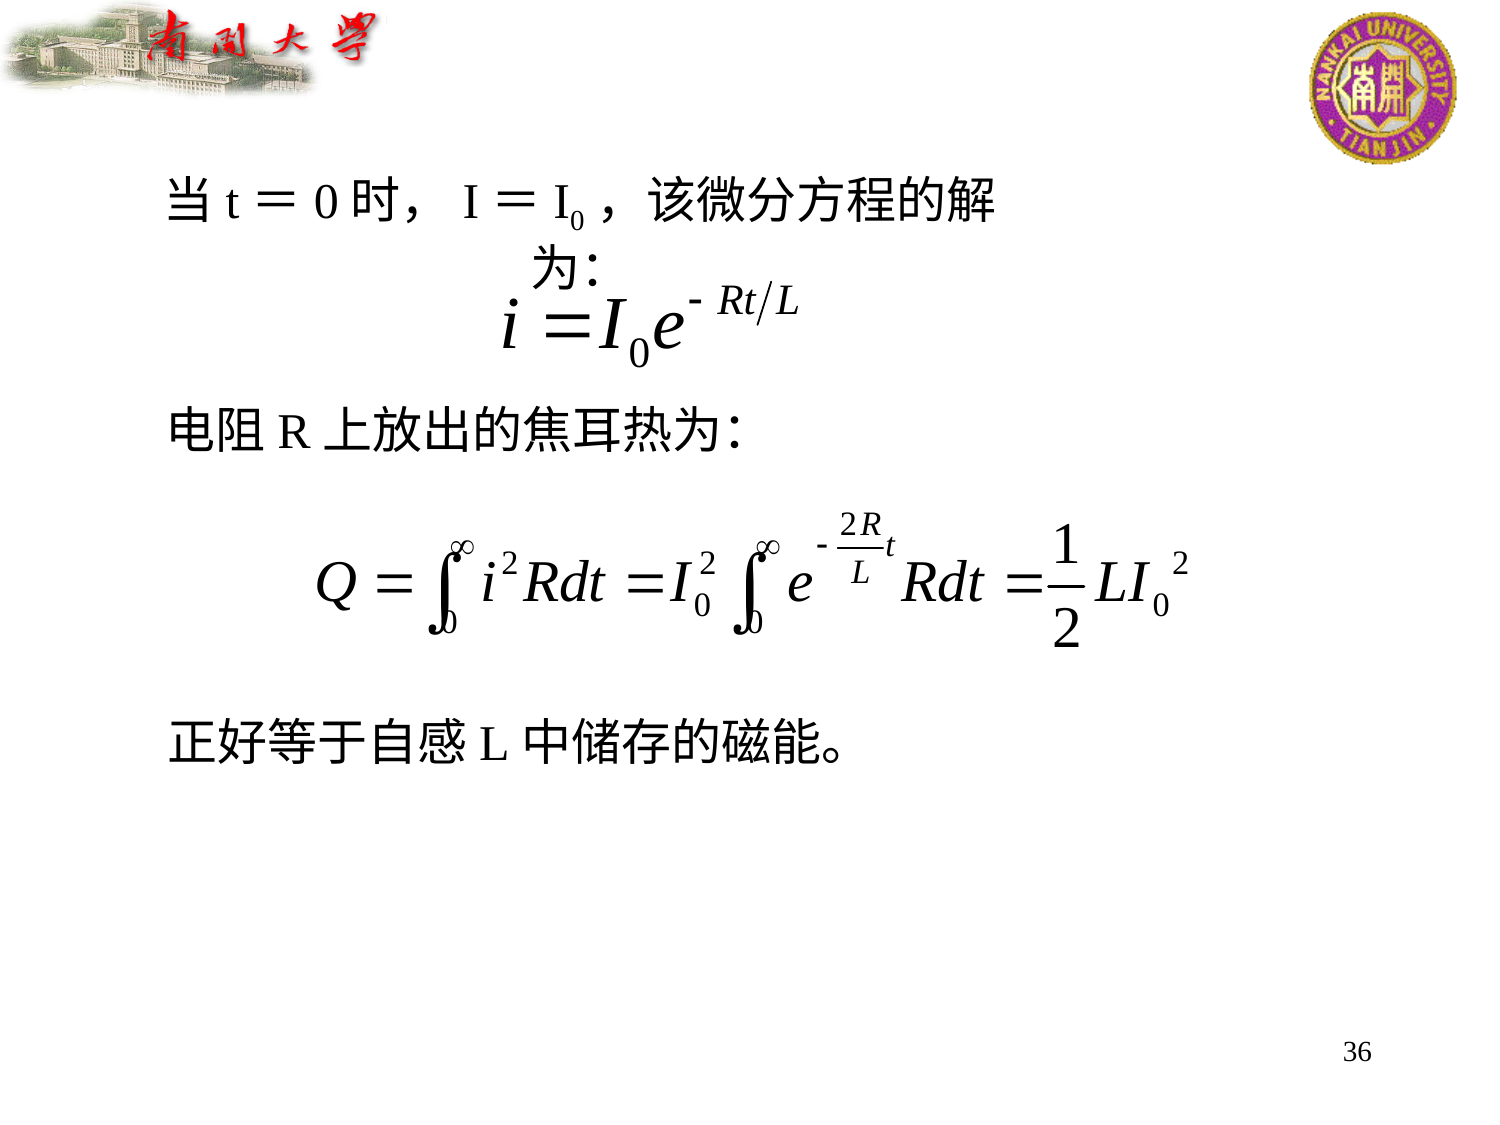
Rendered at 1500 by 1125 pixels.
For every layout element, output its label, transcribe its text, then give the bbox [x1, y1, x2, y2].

picture [1262, 0, 1500, 178]
slide_number 36 [1074, 1024, 1388, 1101]
text_box 电阻R上放出的焦耳热为： [150, 390, 788, 466]
text_box 当t＝0时，I＝I0，该微分方程的解为： [123, 160, 1037, 304]
text_box 正好等于自感L中储存的磁能。 [152, 703, 887, 778]
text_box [306, 497, 1199, 661]
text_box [489, 266, 816, 386]
picture [0, 0, 388, 100]
